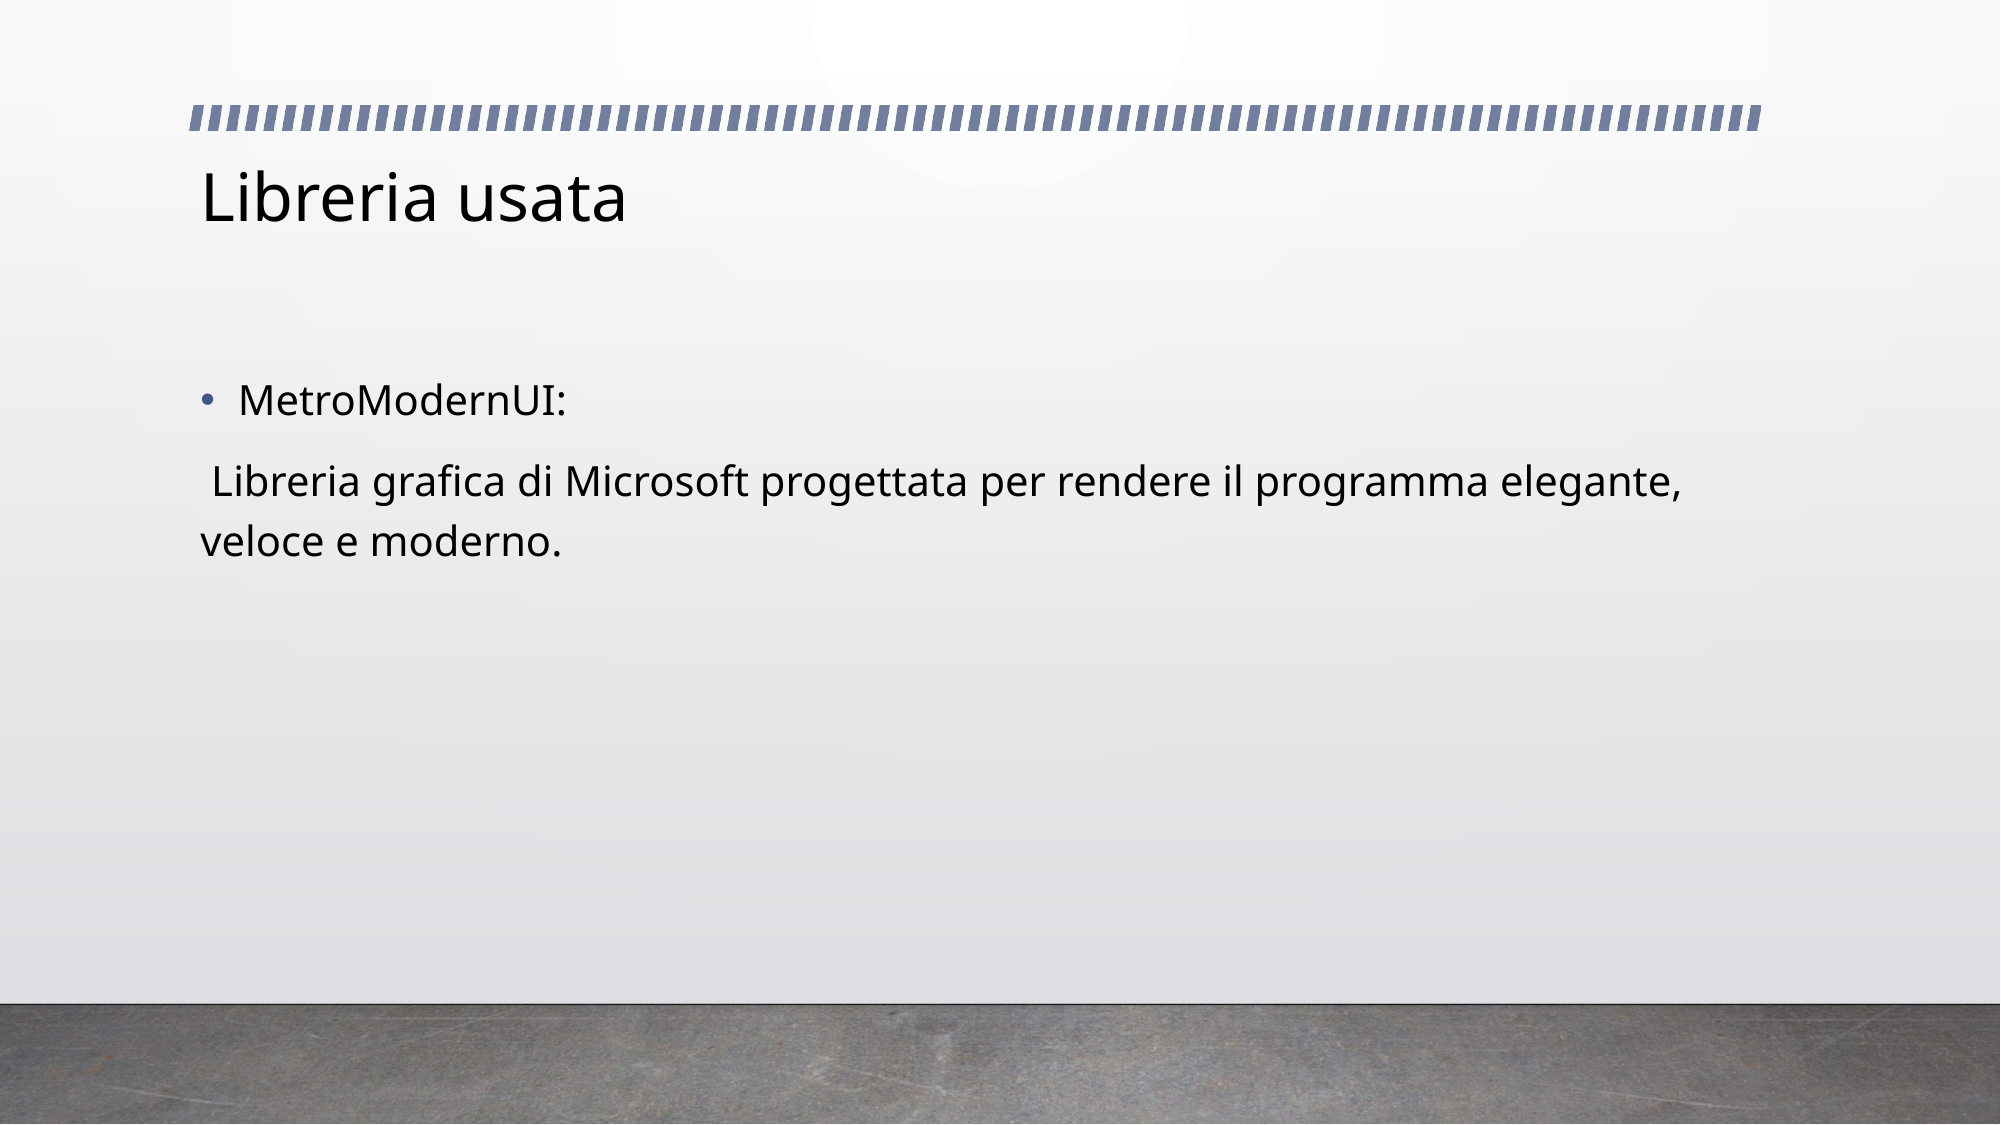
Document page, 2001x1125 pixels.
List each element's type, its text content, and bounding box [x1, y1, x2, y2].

list MetroModernUI: Libreria grafica di Microsoft progettata per rendere il programma elegante, veloce e moderno. [185, 356, 1761, 897]
picture [0, 1004, 2000, 1124]
title Libreria usata [185, 156, 1761, 329]
